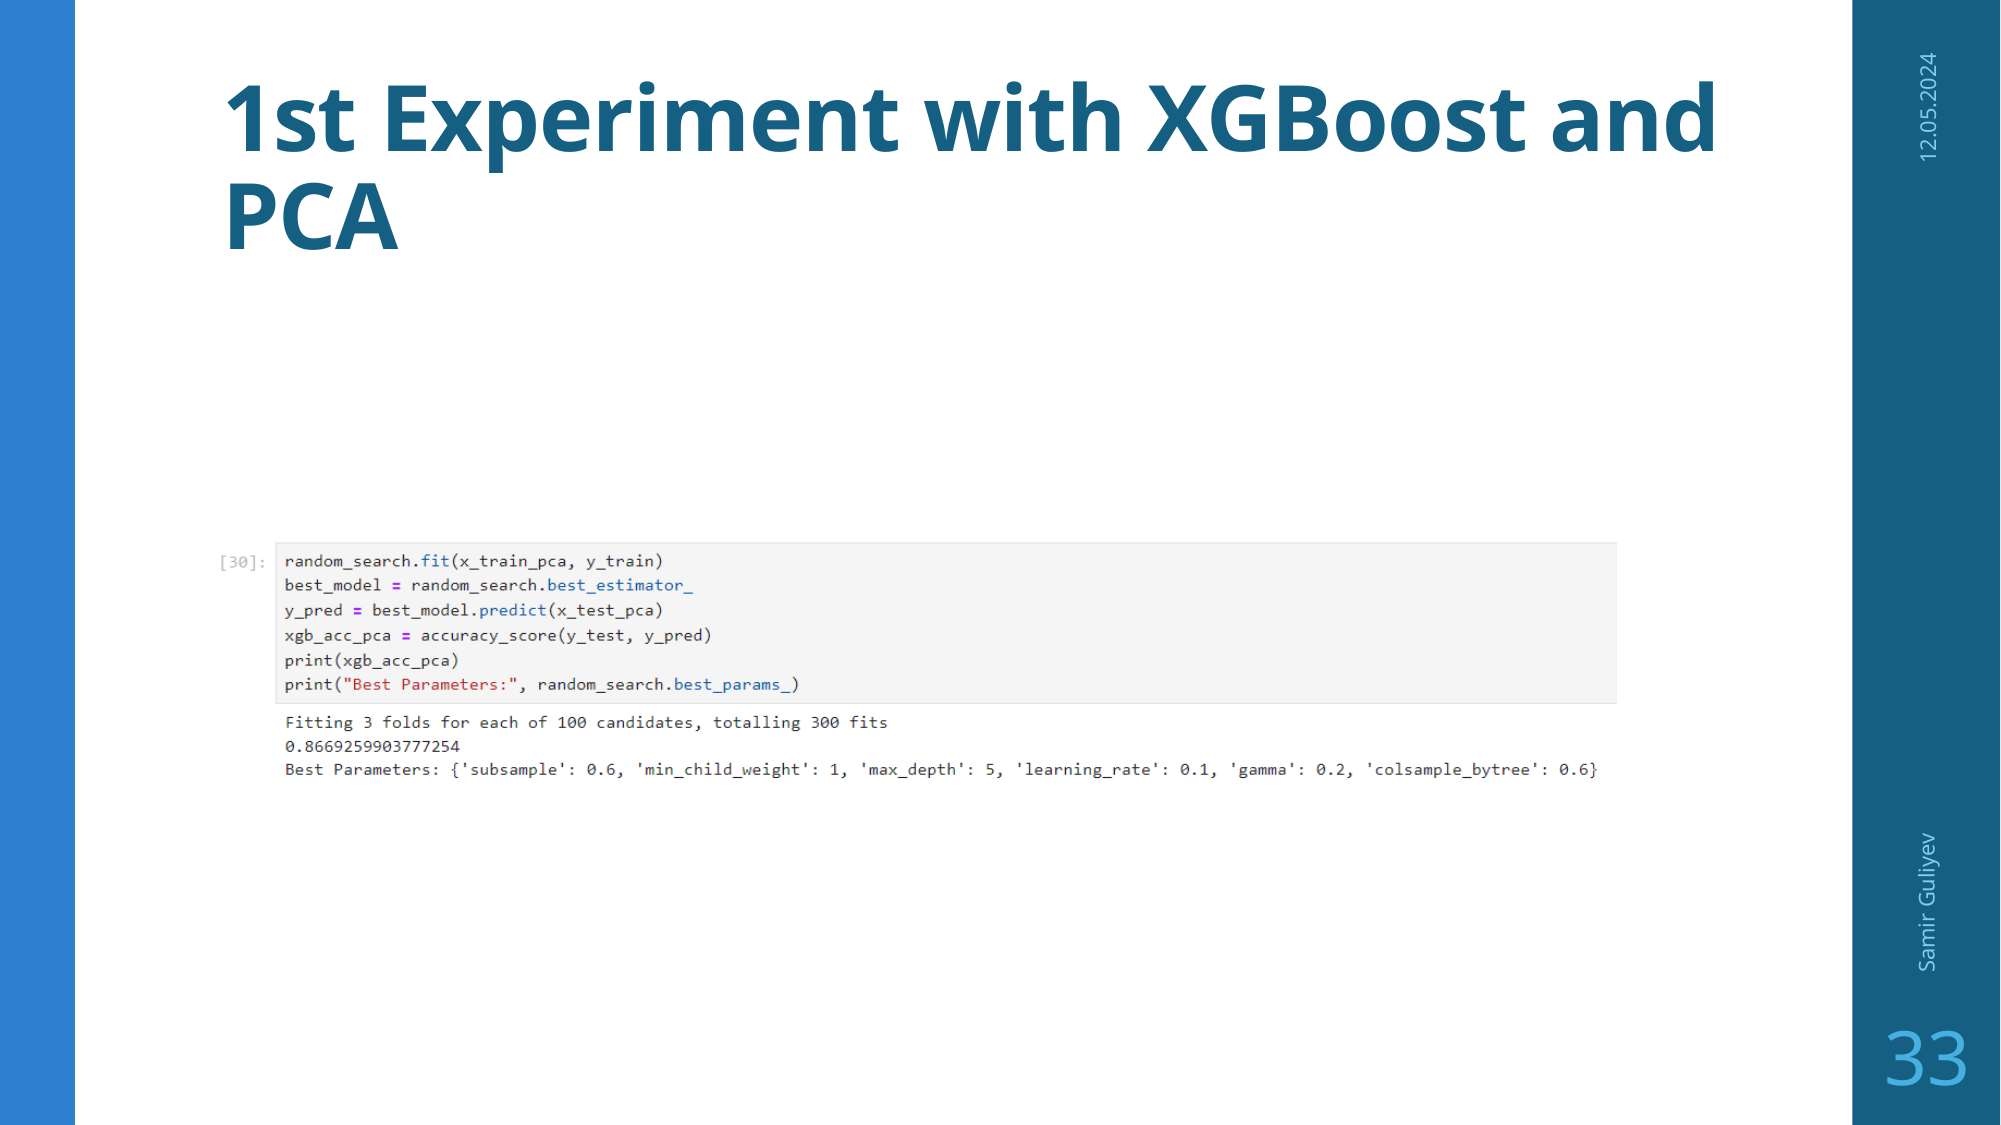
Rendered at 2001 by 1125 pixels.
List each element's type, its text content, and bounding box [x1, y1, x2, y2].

slide_number 33 [1852, 1012, 2000, 1110]
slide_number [1897, 37, 1958, 351]
title 1st Experiment with XGBoost and PCA [206, 48, 1797, 278]
footer Samir Guliyev [1897, 400, 1958, 988]
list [206, 524, 1618, 789]
